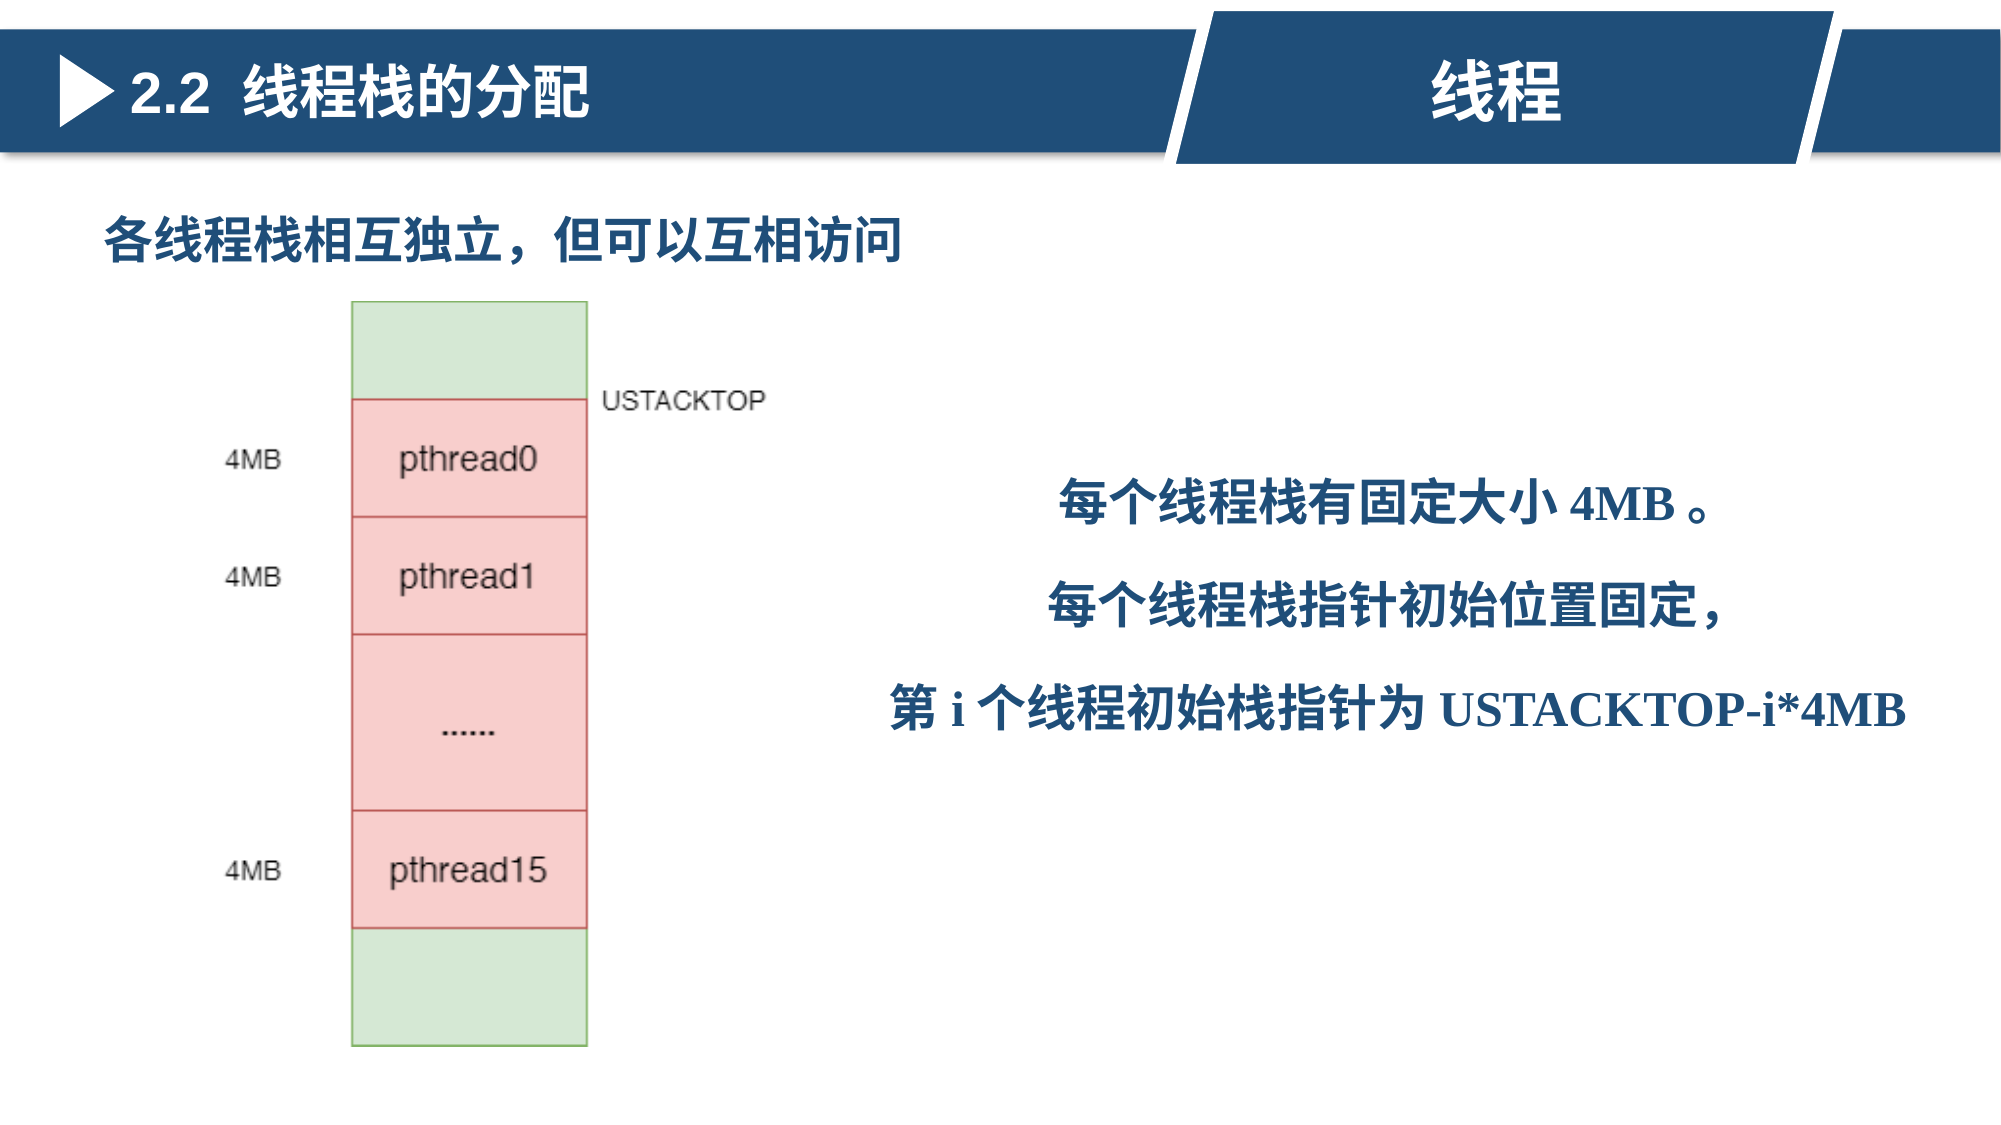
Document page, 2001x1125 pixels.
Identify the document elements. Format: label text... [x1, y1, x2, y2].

text_box 各线程栈相互独立，但可以互相访问 [51, 183, 955, 277]
picture [156, 301, 784, 1047]
text_box 2.2 线程栈的分配 [115, 47, 693, 132]
text_box 每个线程栈有固定大小4MB。 每个线程栈指针初始位置固定， 第i个线程初始栈指针为USTACKTOP-i*4MB [852, 445, 1944, 744]
text_box 线程 [1414, 42, 1578, 137]
